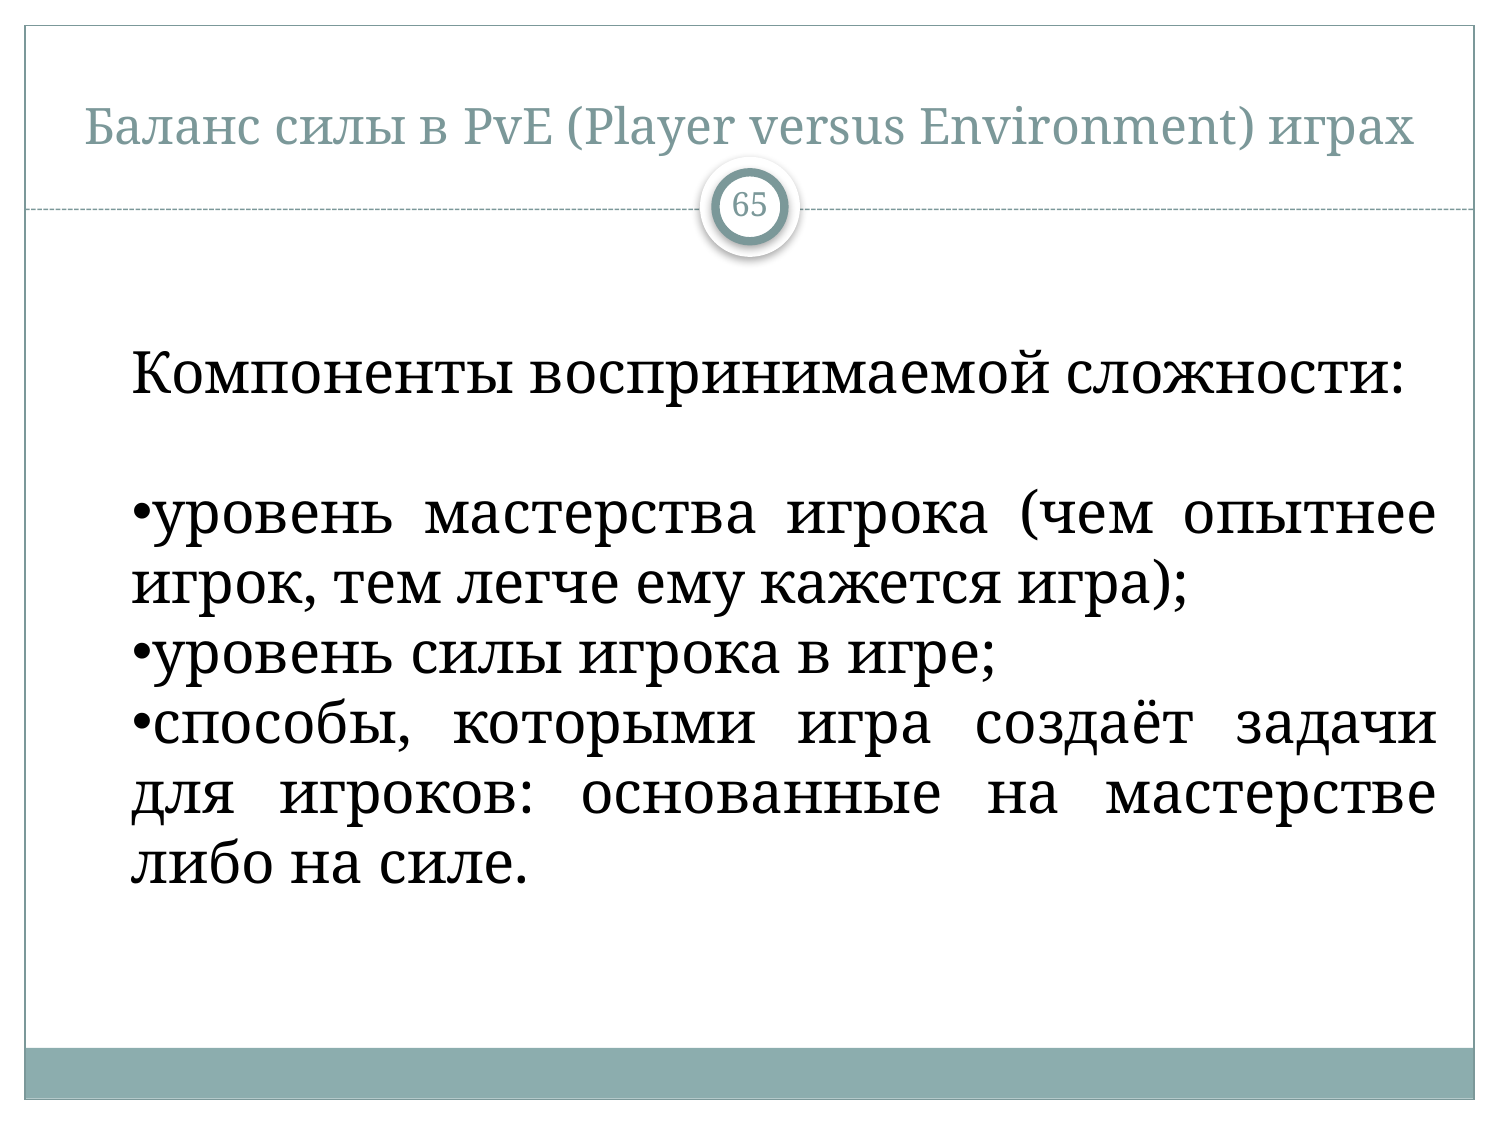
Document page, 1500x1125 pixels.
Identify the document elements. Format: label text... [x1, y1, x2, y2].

text_box Компоненты воспринимаемой сложности: уровень мастерства игрока (чем опытнее игрок, тем легче ему кажется игра); уровень силы игрока в игре; способы, которыми игра создаёт задачи для игроков: основанные на мастерстве либо на силе. [117, 328, 1453, 973]
slide_number 65 [712, 169, 788, 243]
title Баланс силы в PvE (Player versus Environment) играх [49, 37, 1450, 162]
